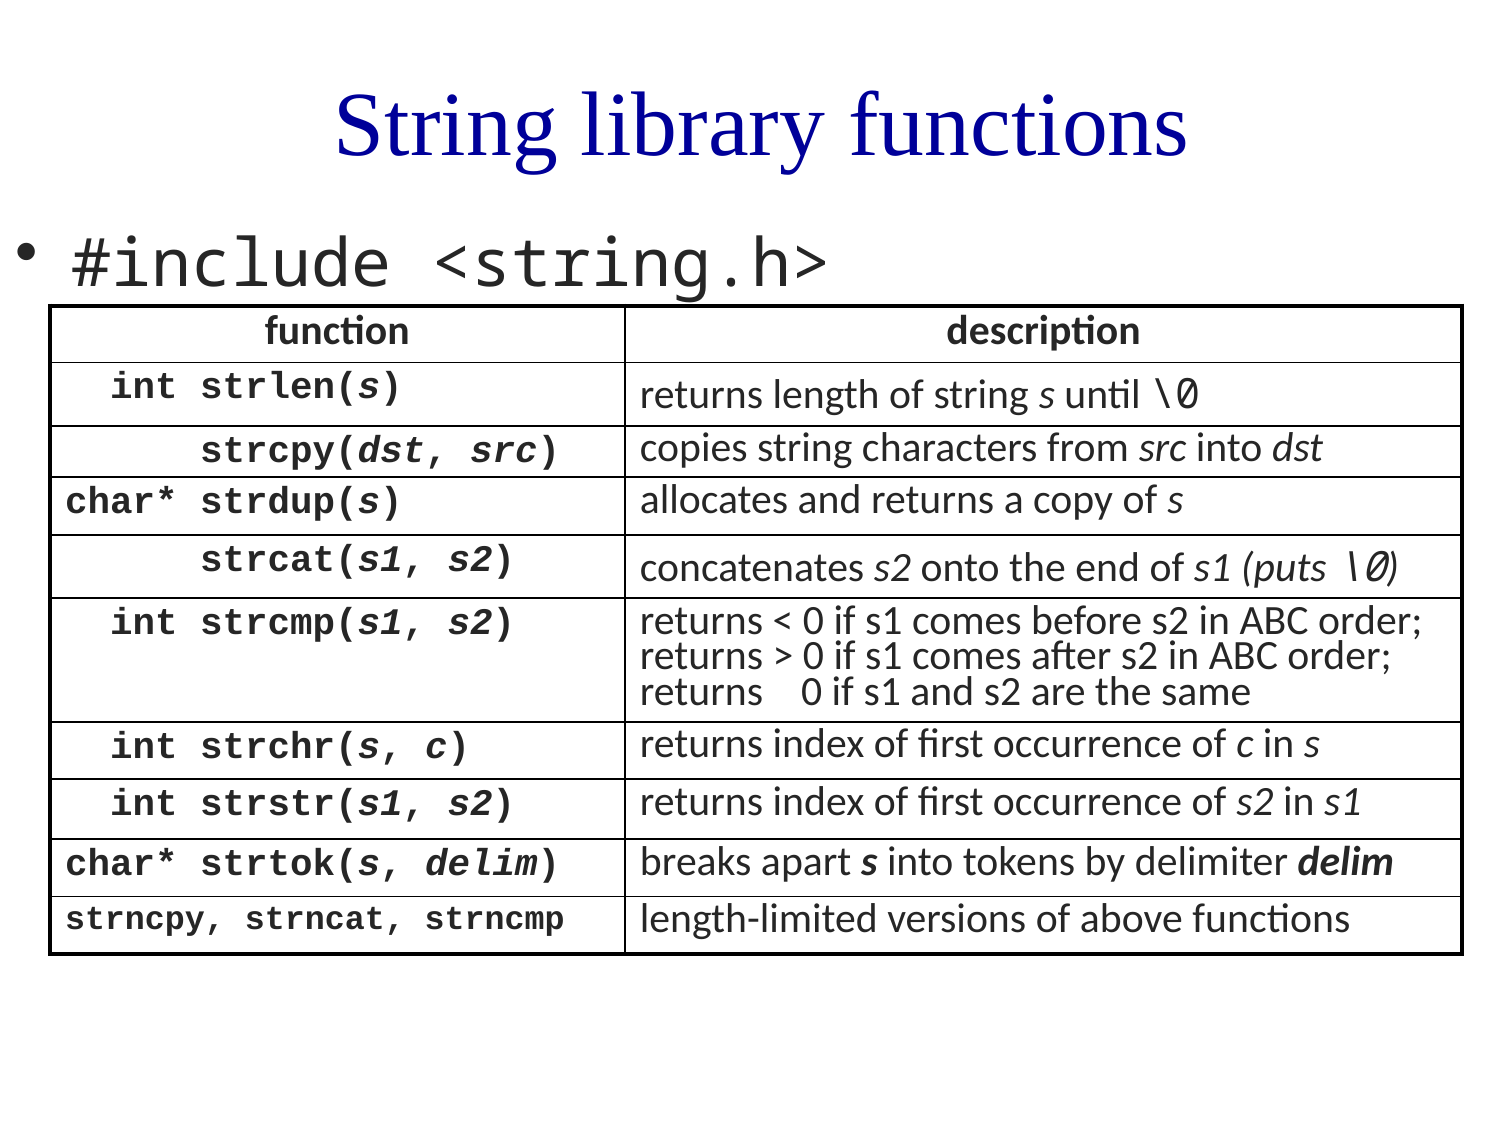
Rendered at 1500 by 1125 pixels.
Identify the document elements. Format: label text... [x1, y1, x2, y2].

table_cell int strchr(s, c) [52, 723, 624, 778]
table_cell copies string characters from src into dst [626, 427, 1460, 476]
table_cell returns length of string s until \0 [626, 363, 1460, 425]
table_cell breaks apart s into tokens by delimiter delim [626, 840, 1460, 896]
table_header function [52, 308, 624, 362]
title String library functions [125, 24, 1400, 212]
table_cell char* strdup(s) [52, 478, 624, 534]
table_cell length-limited versions of above functions [626, 897, 1460, 952]
table_cell returns index of first occurrence of c in s [626, 723, 1460, 778]
table_cell int strstr(s1, s2) [52, 780, 624, 838]
table_cell concatenates s2 onto the end of s1 (puts \0) [626, 536, 1460, 597]
table_cell strcat(s1, s2) [52, 536, 624, 597]
table_header description [626, 308, 1460, 362]
table_cell int strlen(s) [52, 363, 624, 425]
table_cell returns index of first occurrence of s2 in s1 [626, 780, 1460, 838]
table_cell int strcmp(s1, s2) [52, 599, 624, 721]
list #include <string.h> [0, 212, 1500, 1125]
table_cell allocates and returns a copy of s [626, 478, 1460, 534]
table_cell char* strtok(s, delim) [52, 840, 624, 896]
table_cell strcpy(dst, src) [52, 427, 624, 476]
table_cell returns < 0 if s1 comes before s2 in ABC order; returns > 0 if s1 comes after s2 in ABC order; returns 0 if s1 and s2 are the same [626, 599, 1460, 721]
table_cell strncpy, strncat, strncmp [52, 897, 624, 952]
